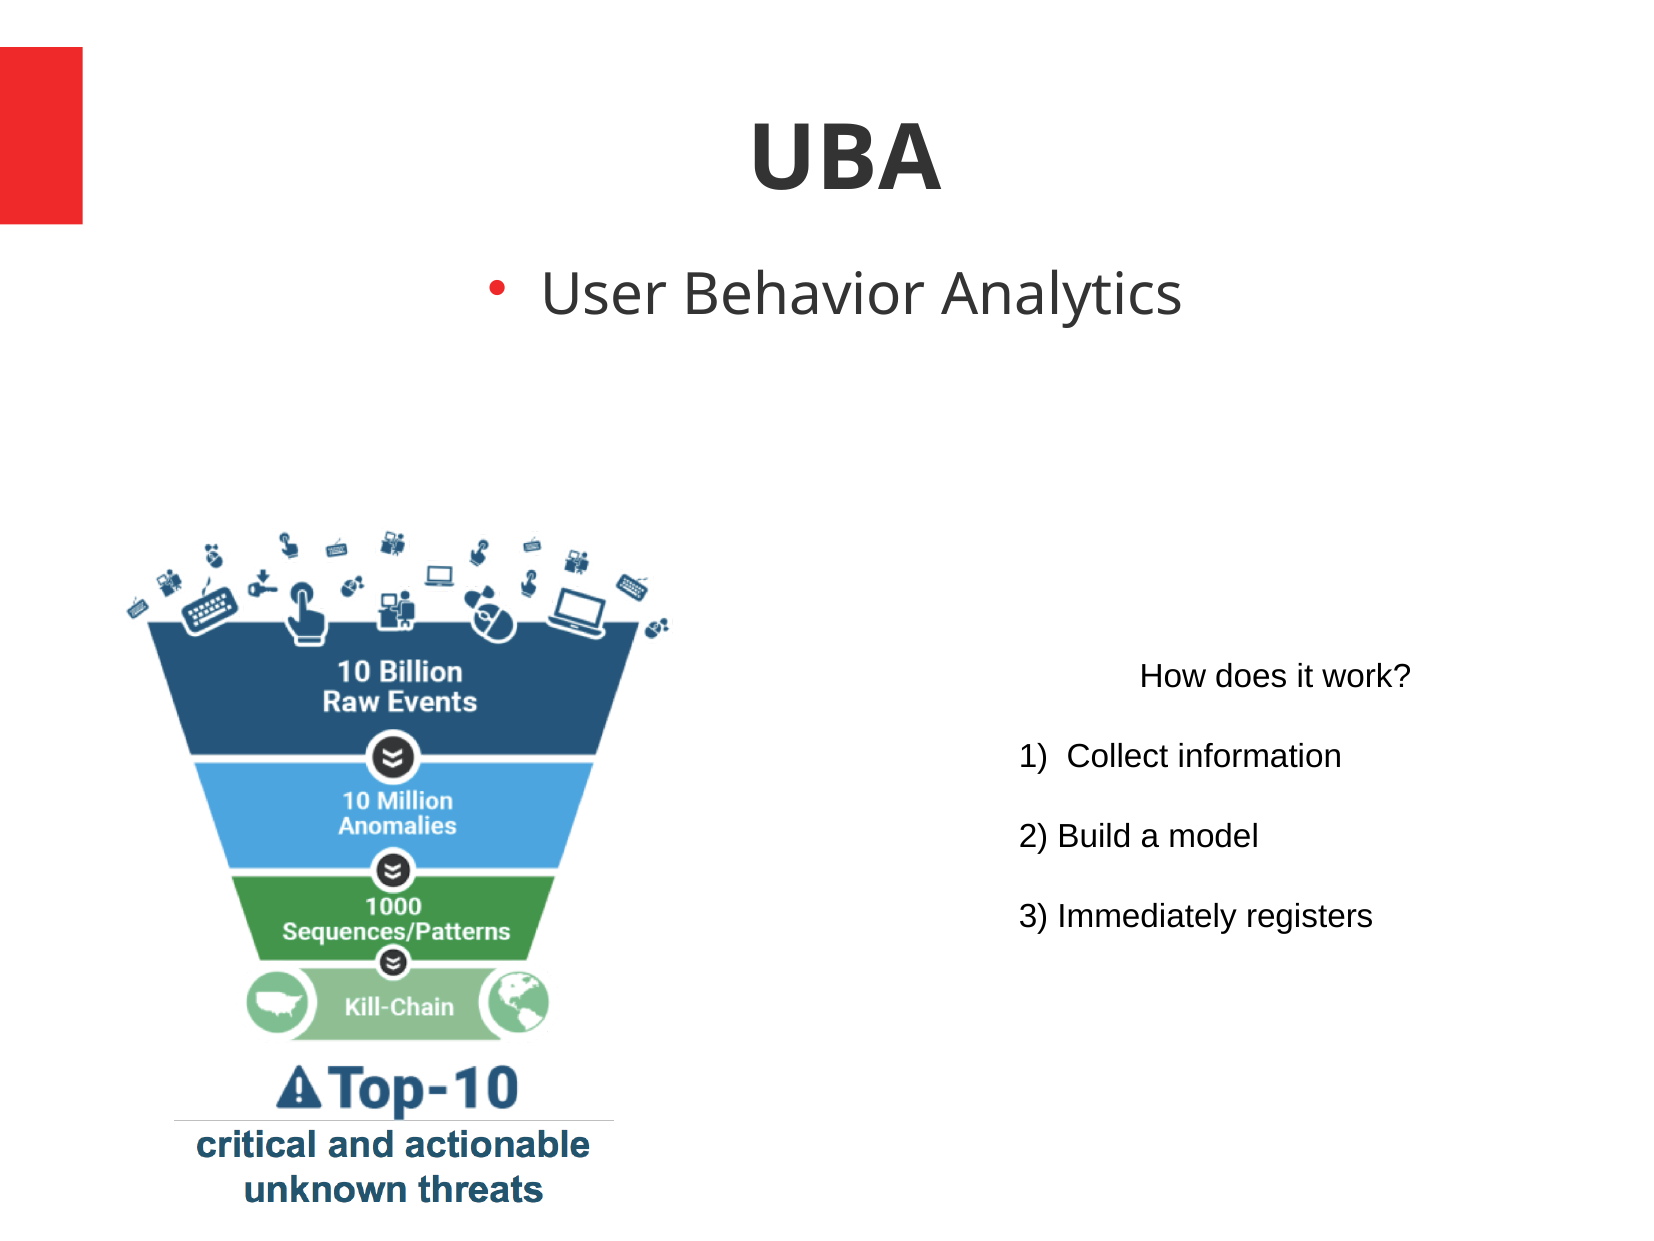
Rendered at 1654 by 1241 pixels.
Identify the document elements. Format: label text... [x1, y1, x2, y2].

text_box How does it work? 1) Collect information 2) Build a model 3) Immediately registers [1003, 647, 1548, 922]
picture [6, 495, 780, 1241]
text_box UBA [118, 49, 1571, 257]
text_box User Behavior Analytics [118, 256, 1536, 399]
